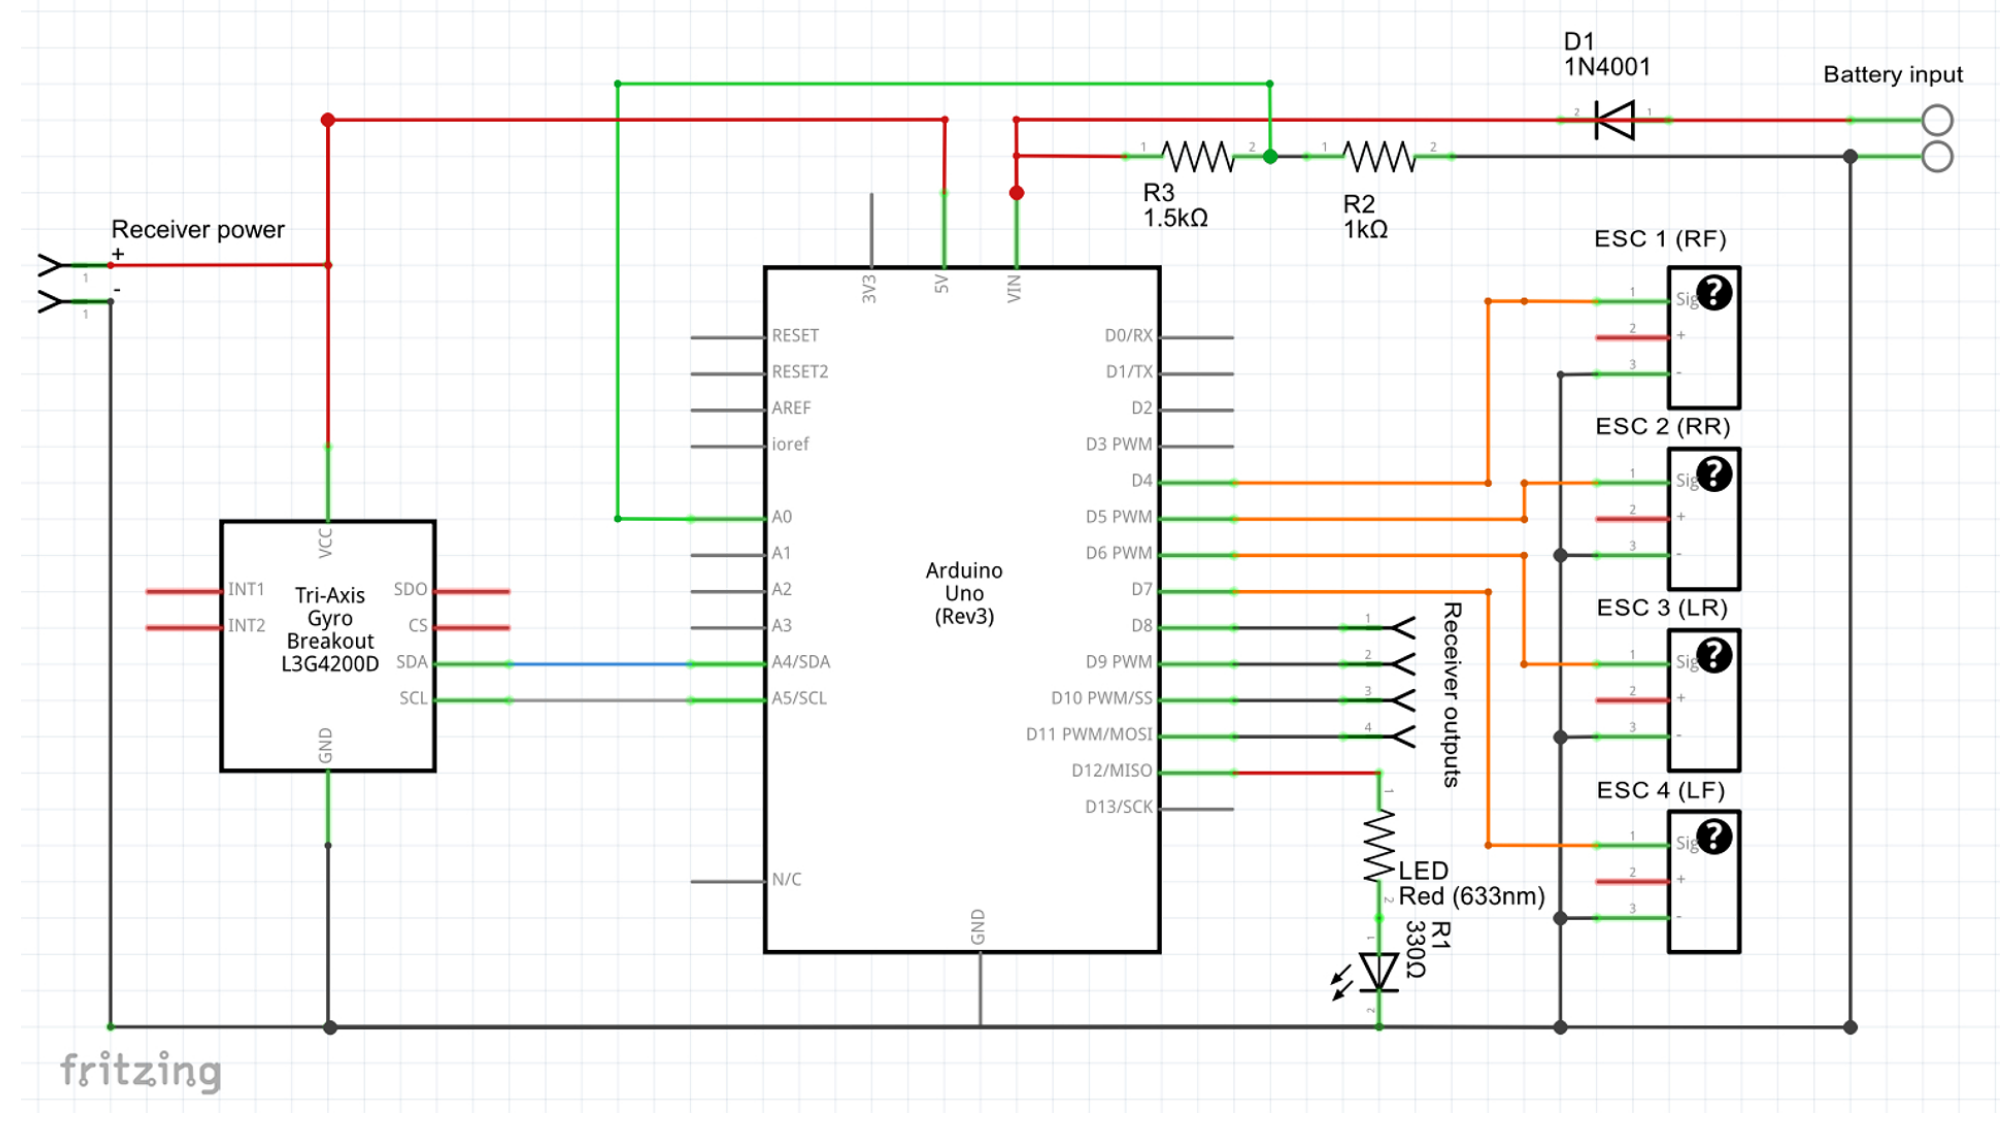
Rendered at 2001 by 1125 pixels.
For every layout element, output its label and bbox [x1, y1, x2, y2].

list [21, 0, 2000, 1113]
